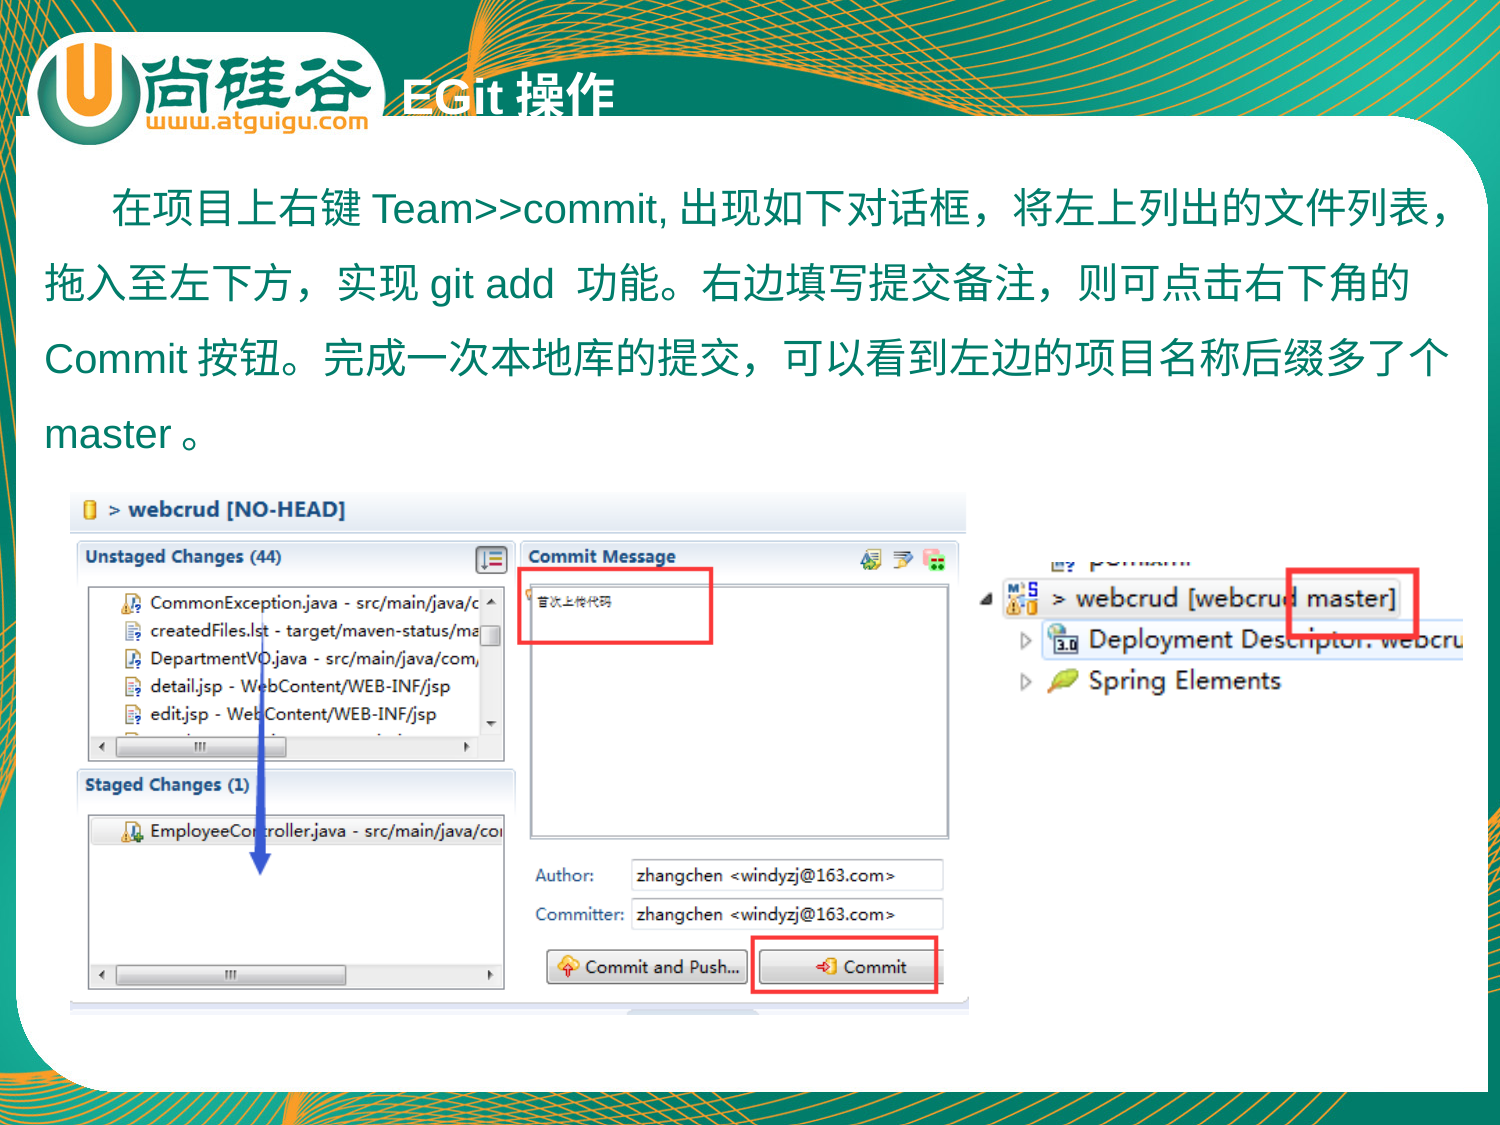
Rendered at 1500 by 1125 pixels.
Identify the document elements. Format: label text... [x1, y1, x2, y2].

text_box 在项目上右键Team>>commit,出现如下对话框，将左上列出的文件列表，拖入至左下方，实现git add 功能。右边填写提交备注，则可点击右下角的Commit按钮。完成一次本地库的提交，可以看到左边的项目名称后缀多了个master。 [29, 148, 1500, 464]
picture [0, 0, 1500, 1125]
text_box EGit操作 [371, 26, 1304, 132]
